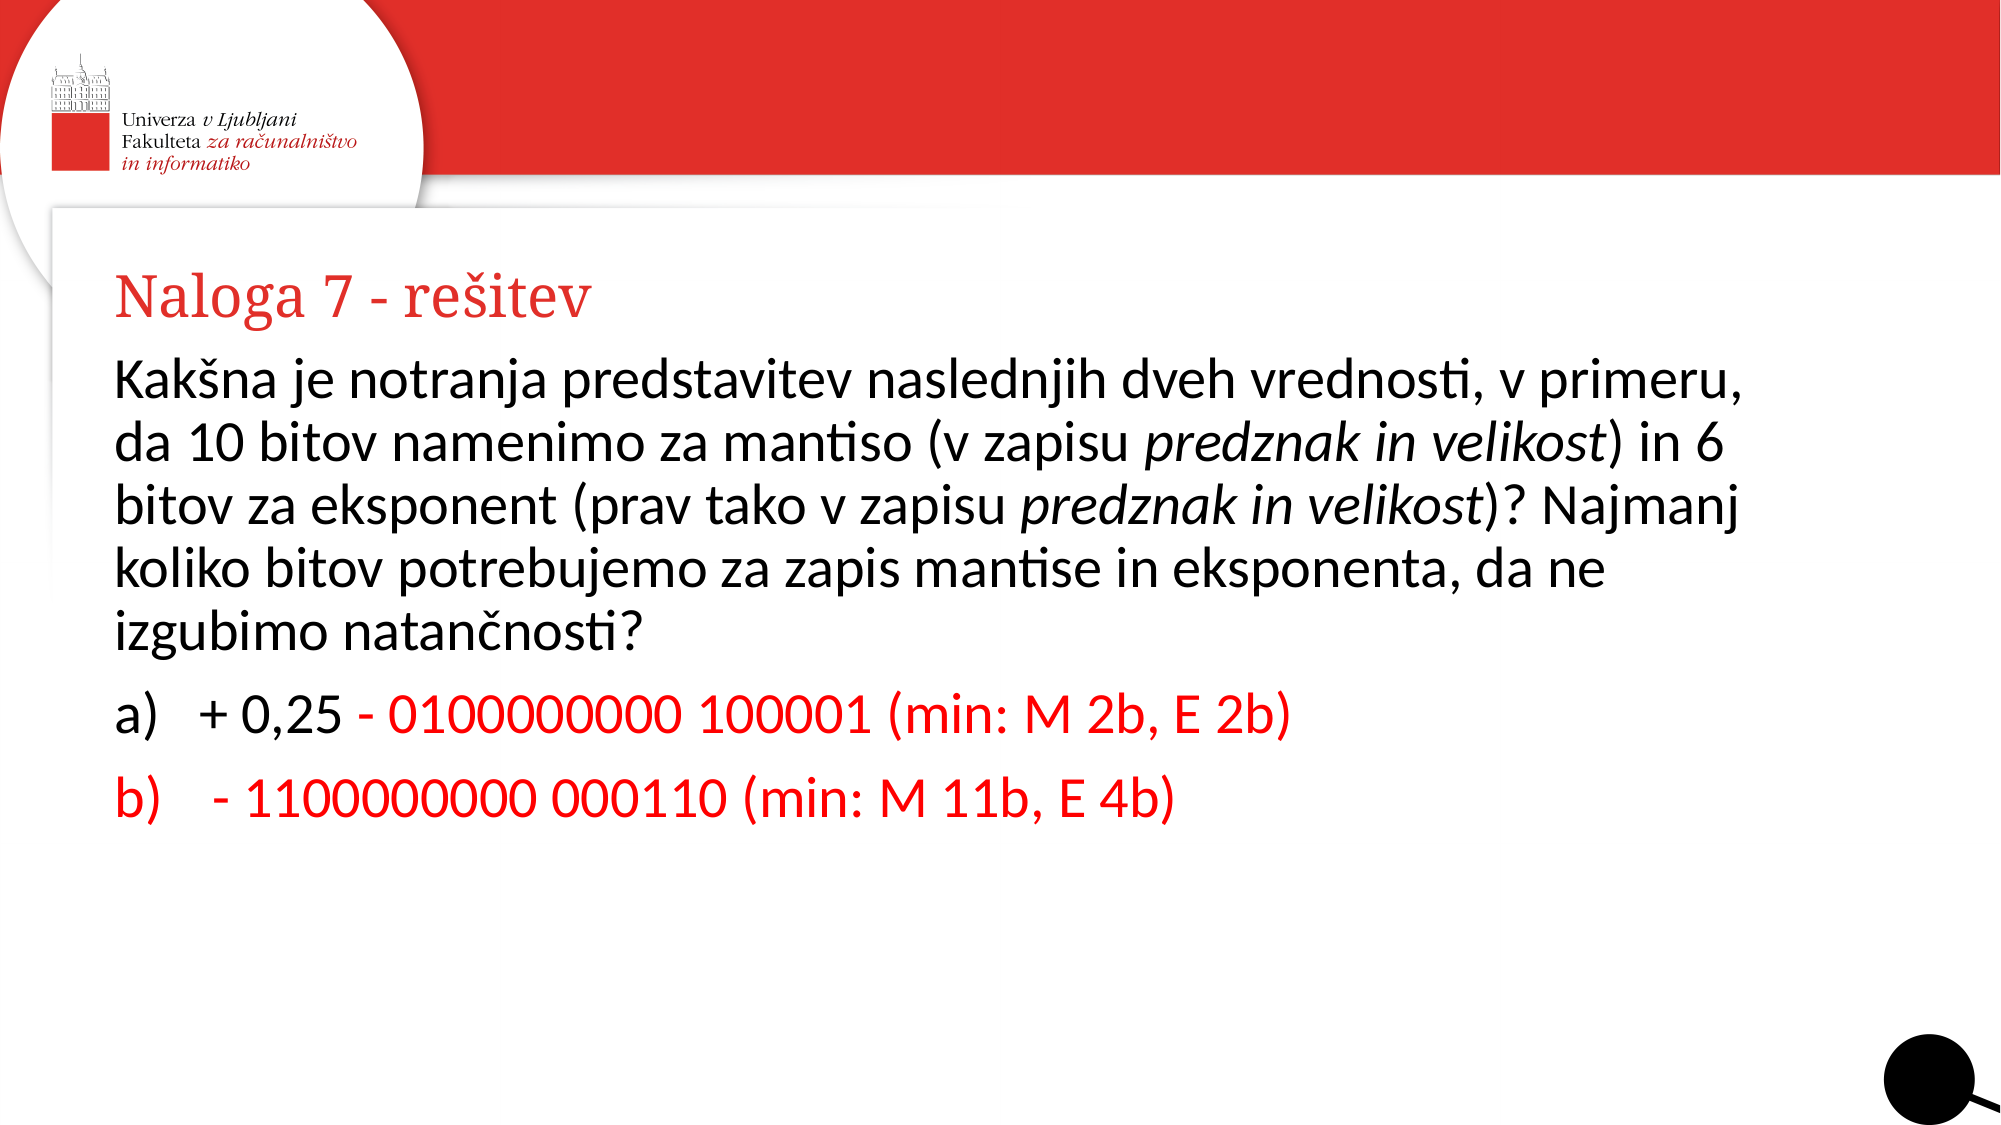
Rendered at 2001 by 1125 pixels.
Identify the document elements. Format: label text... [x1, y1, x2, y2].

title Naloga 7 - rešitev [99, 257, 1797, 340]
picture [0, 0, 2001, 1125]
